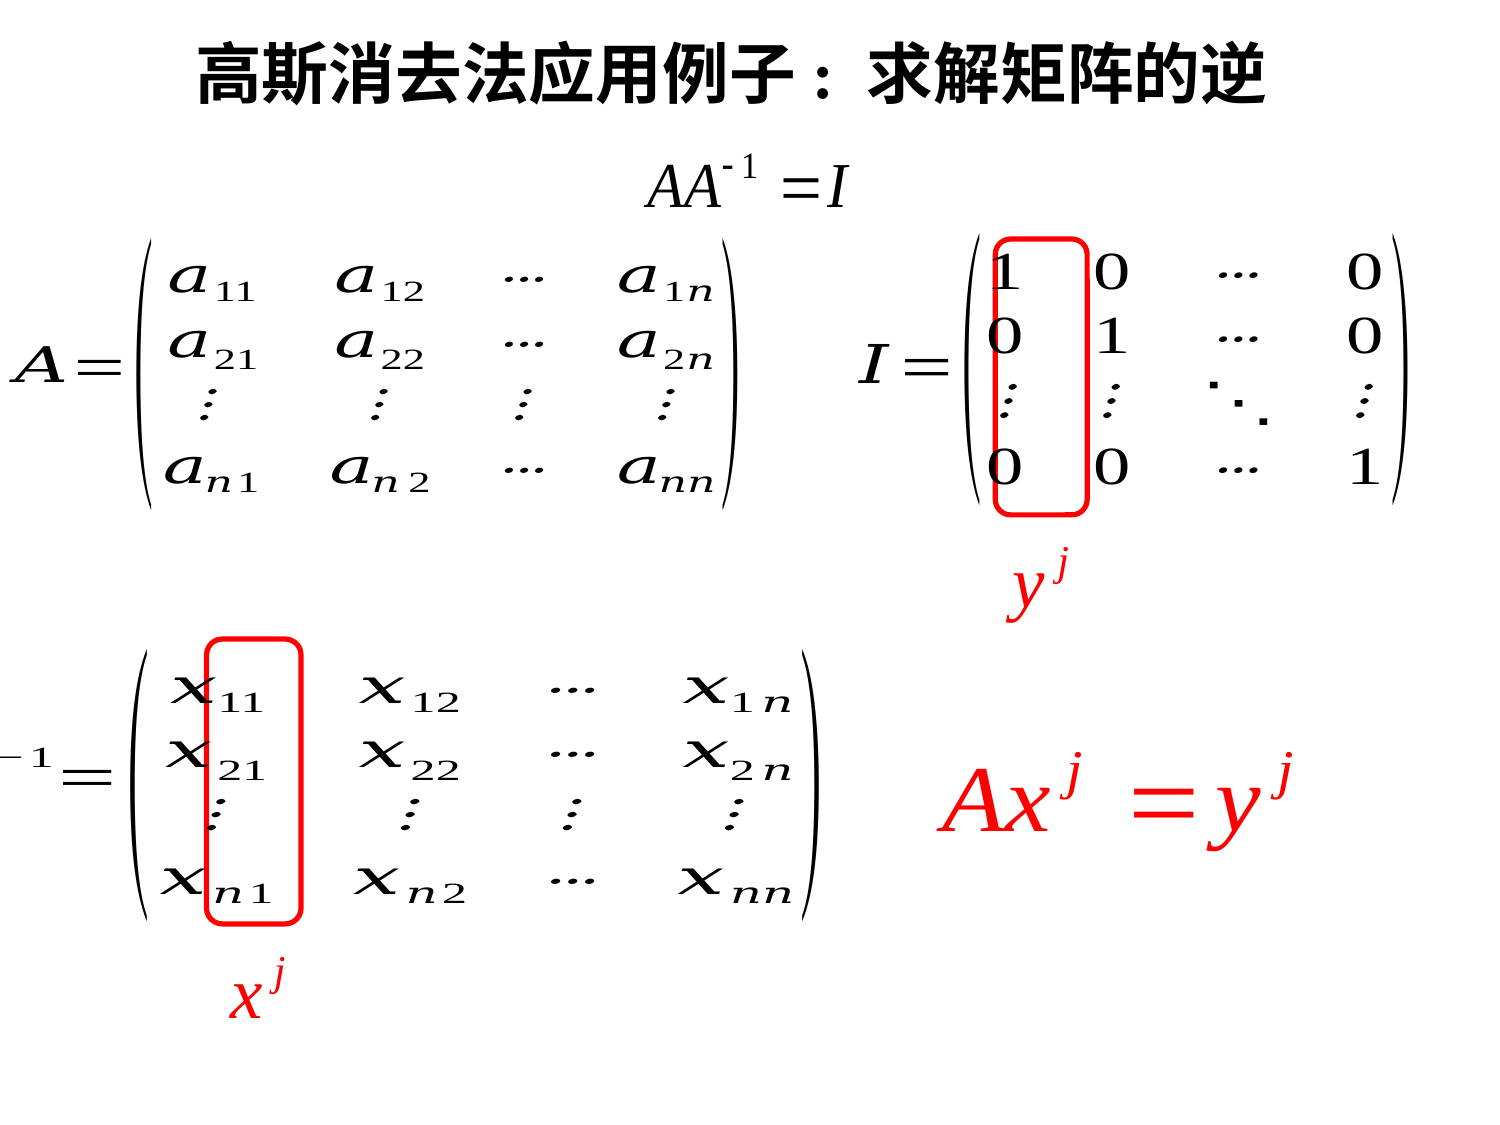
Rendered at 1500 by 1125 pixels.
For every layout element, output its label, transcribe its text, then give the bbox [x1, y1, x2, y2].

text_box [206, 638, 302, 924]
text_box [992, 526, 1088, 645]
text_box 高斯消去法应用例子: 求解矩阵的逆 [49, 24, 1413, 120]
text_box [995, 272, 1088, 515]
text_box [631, 136, 1457, 263]
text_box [915, 727, 1316, 879]
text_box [213, 937, 302, 1041]
